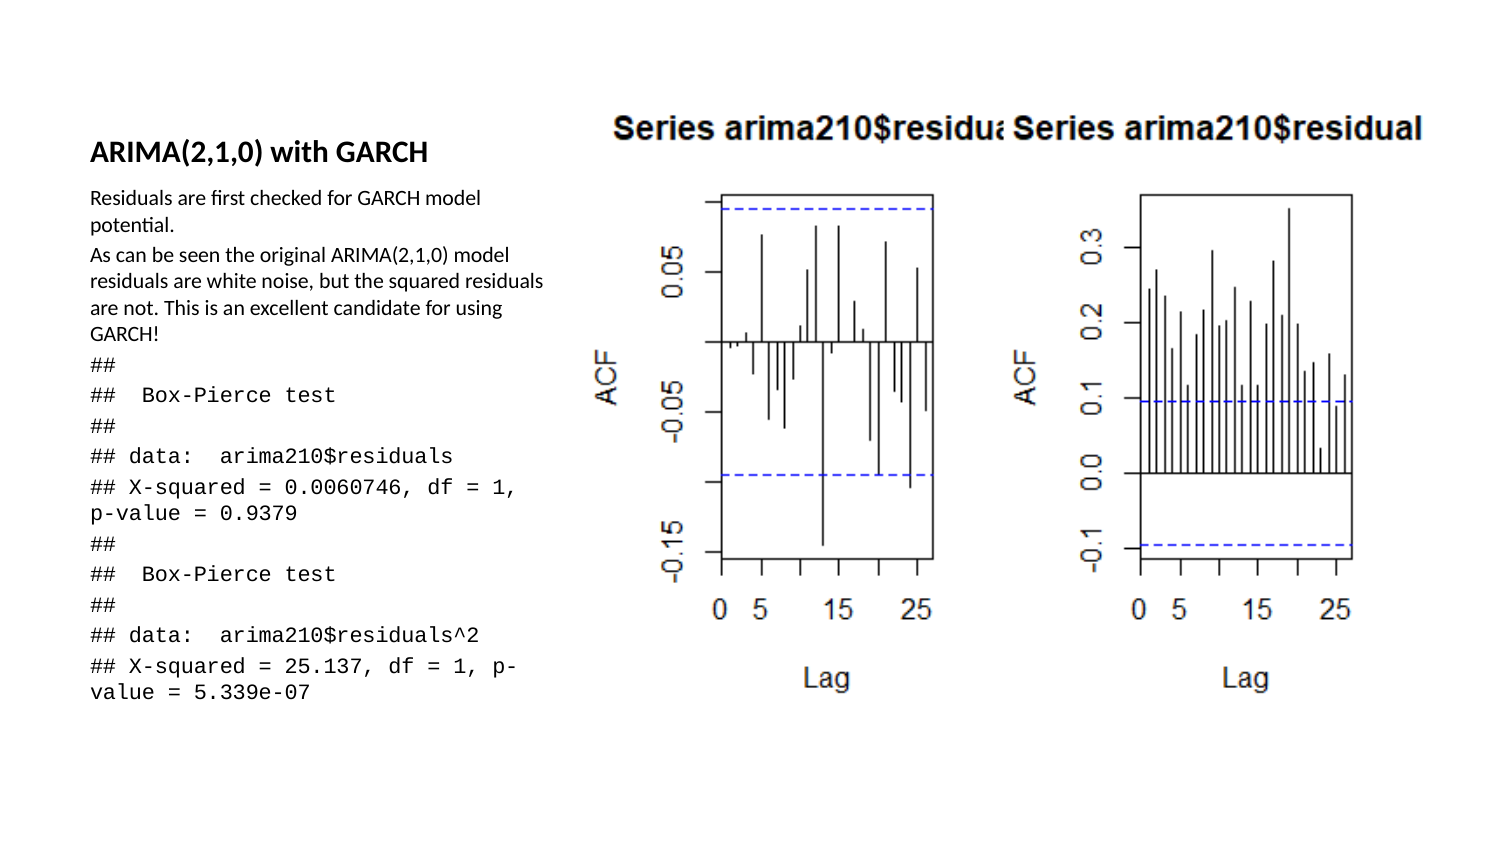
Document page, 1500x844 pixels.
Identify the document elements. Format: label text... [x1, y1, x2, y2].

title ARIMA(2,1,0) with GARCH [75, 33, 569, 176]
list Residuals are first checked for GARCH model potential. As can be seen the original ARIMA(2,1,0) model residuals are white noise, but the squared residuals are not. This is an excellent candidate for using GARCH! ## ## Box-Pierce test ## ## data: arima210$residuals ## X-squared = 0.0060746, df = 1, p-value = 0.9379 ## ## Box-Pierce test ## ## data: arima210$residuals^2 ## X-squared = 25.137, df = 1, p-value = 5.339e-07 [75, 176, 569, 754]
picture [585, 58, 1424, 730]
